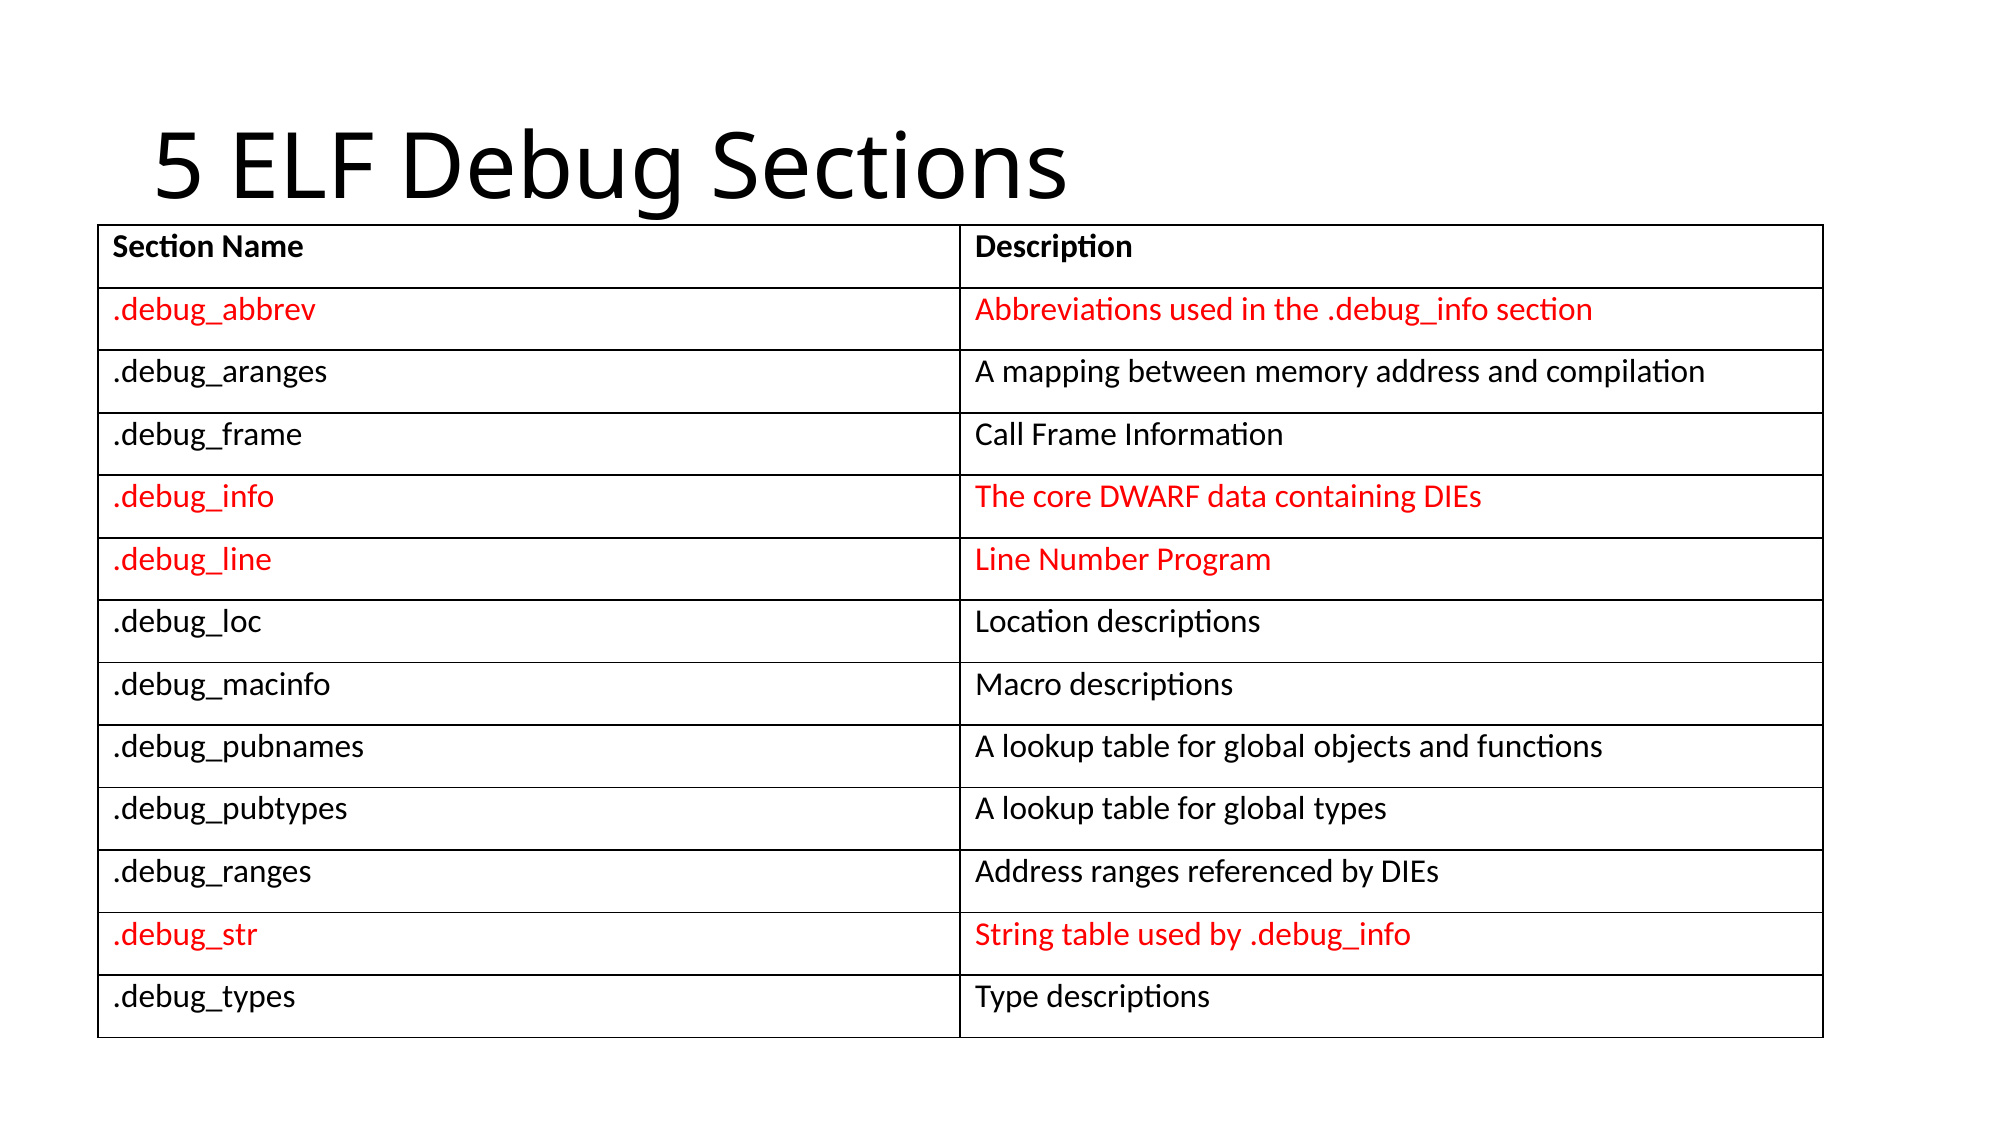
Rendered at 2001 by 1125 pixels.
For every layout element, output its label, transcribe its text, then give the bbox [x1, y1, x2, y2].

table_cell Abbreviations used in the .debug_info section [961, 289, 1822, 349]
table_cell Macro descriptions [961, 663, 1822, 724]
table_cell Type descriptions [961, 976, 1822, 1037]
table_cell The core DWARF data containing DIEs [961, 476, 1822, 537]
table_cell .debug_abbrev [99, 289, 959, 349]
table_cell A lookup table for global objects and functions [961, 726, 1822, 787]
table_cell .debug_pubtypes [99, 788, 959, 849]
table_cell A mapping between memory address and compilation [961, 351, 1822, 412]
table_cell Address ranges referenced by DIEs [961, 851, 1822, 912]
table_cell .debug_frame [99, 414, 959, 474]
table_cell .debug_pubnames [99, 726, 959, 787]
table_cell Call Frame Information [961, 414, 1822, 474]
table_header Section Name [99, 226, 959, 287]
table_cell .debug_str [99, 913, 959, 974]
table_cell .debug_ranges [99, 851, 959, 912]
table_header Description [961, 226, 1822, 287]
table_cell .debug_info [99, 476, 959, 537]
table_cell String table used by .debug_info [961, 913, 1822, 974]
table_cell .debug_loc [99, 601, 959, 662]
table_cell .debug_types [99, 976, 959, 1037]
table_cell .debug_macinfo [99, 663, 959, 724]
table_cell .debug_line [99, 539, 959, 599]
title 5 ELF Debug Sections [137, 59, 1863, 278]
table_cell Location descriptions [961, 601, 1822, 662]
table_cell Line Number Program [961, 539, 1822, 599]
table_cell A lookup table for global types [961, 788, 1822, 849]
table_cell .debug_aranges [99, 351, 959, 412]
